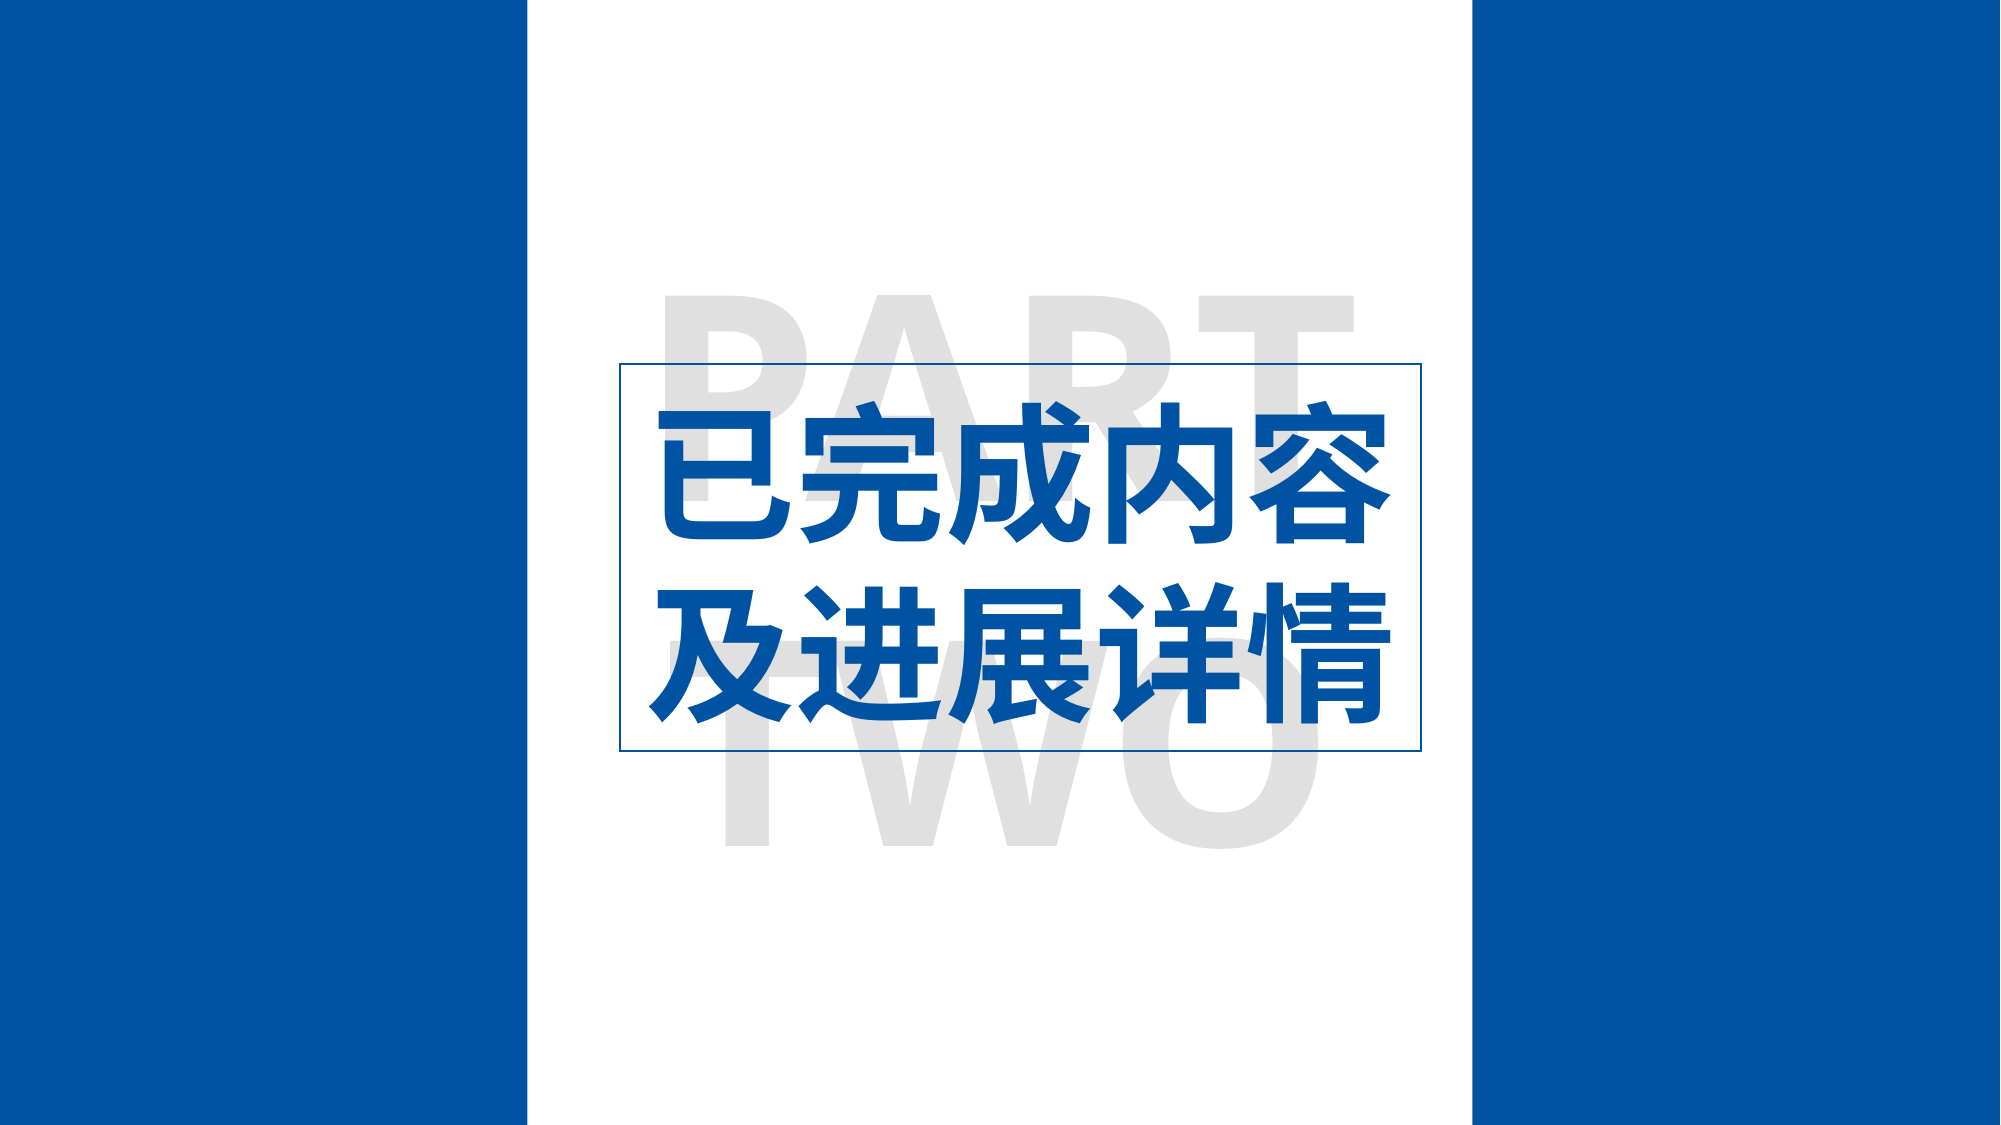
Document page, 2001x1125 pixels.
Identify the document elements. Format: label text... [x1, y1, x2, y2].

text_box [619, 364, 1421, 752]
text_box PART TWO [529, 206, 1471, 912]
text_box [1471, 0, 2000, 1125]
text_box [0, 0, 529, 1125]
